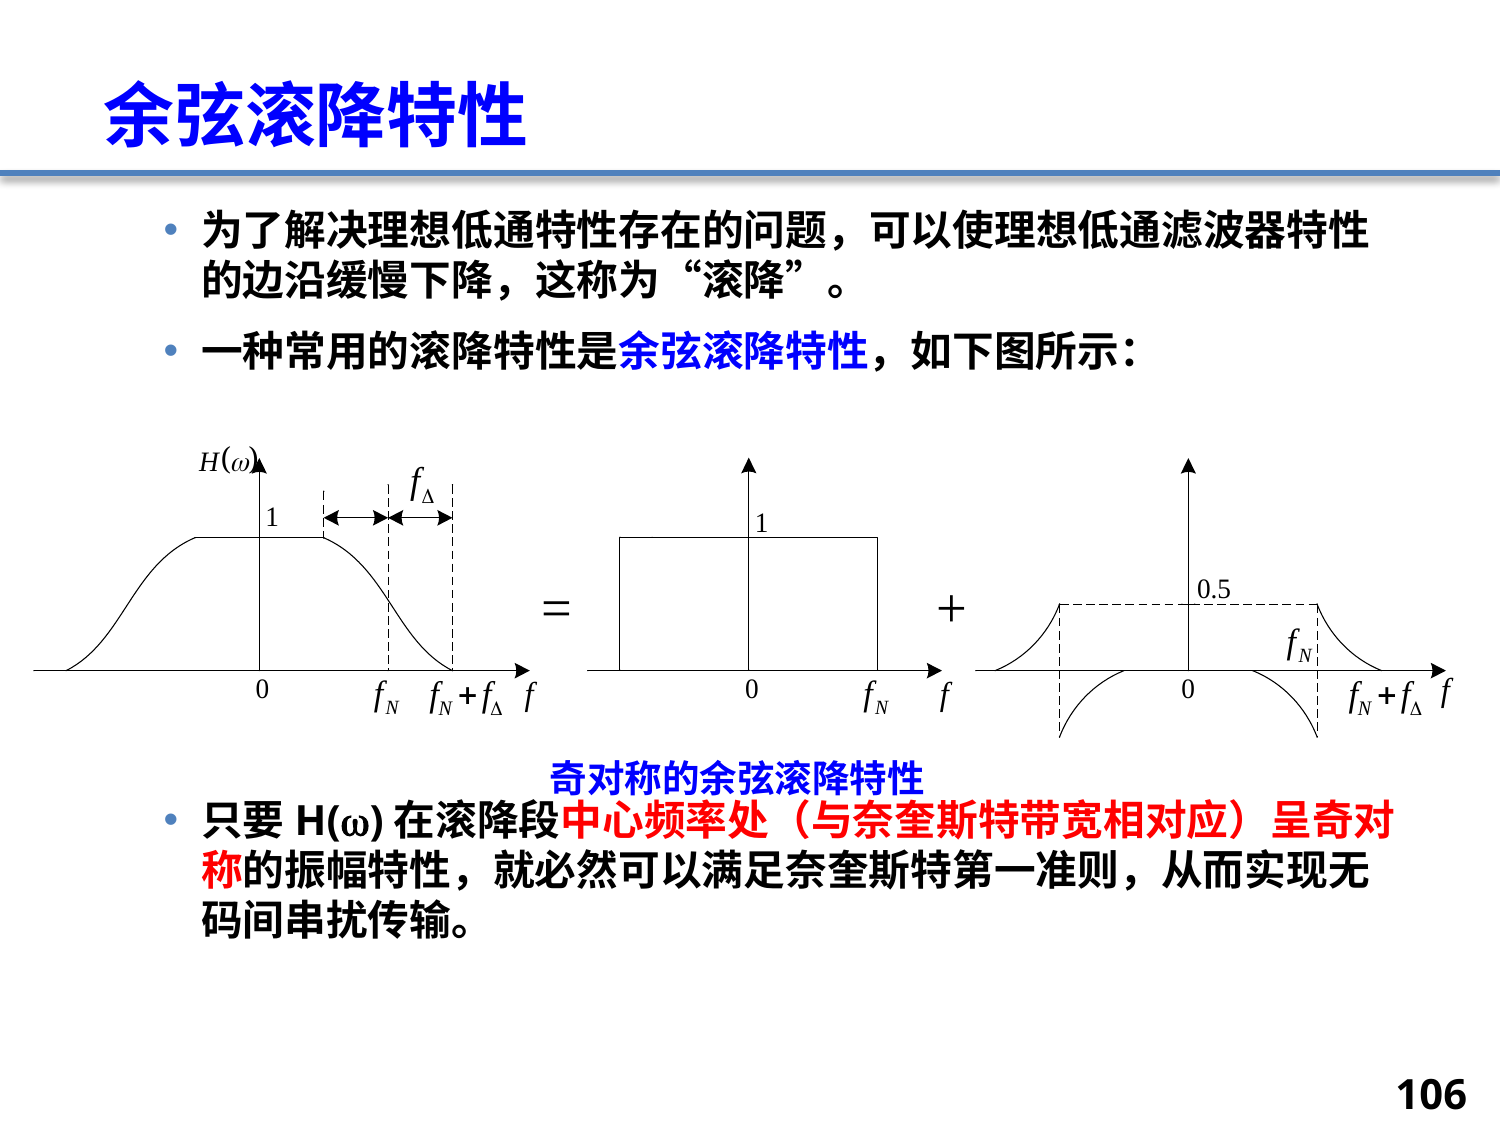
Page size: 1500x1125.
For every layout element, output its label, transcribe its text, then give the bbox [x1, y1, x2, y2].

list 为了解决理想低通特性存在的问题，可以使理想低通滤波器特性的边沿缓慢下降，这称为“滚降”。 一种常用的滚降特性是余弦滚降特性，如下图所示： 只要H()在滚降段中心频率处（与奈奎斯特带宽相对应）呈奇对称的振幅特性，就必然可以满足奈奎斯特第一准则，从而实现无码间串扰传输。 [88, 196, 1412, 431]
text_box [11, 432, 1471, 809]
list 为了解决理想低通特性存在的问题，可以使理想低通滤波器特性的边沿缓慢下降，这称为“滚降”。 一种常用的滚降特性是余弦滚降特性，如下图所示： 只要H()在滚降段中心频率处（与奈奎斯特带宽相对应）呈奇对称的振幅特性，就必然可以满足奈奎斯特第一准则，从而实现无码间串扰传输。 [88, 821, 1412, 1024]
slide_number 106 [1379, 1075, 1483, 1118]
title 余弦滚降特性 [88, 30, 1412, 164]
